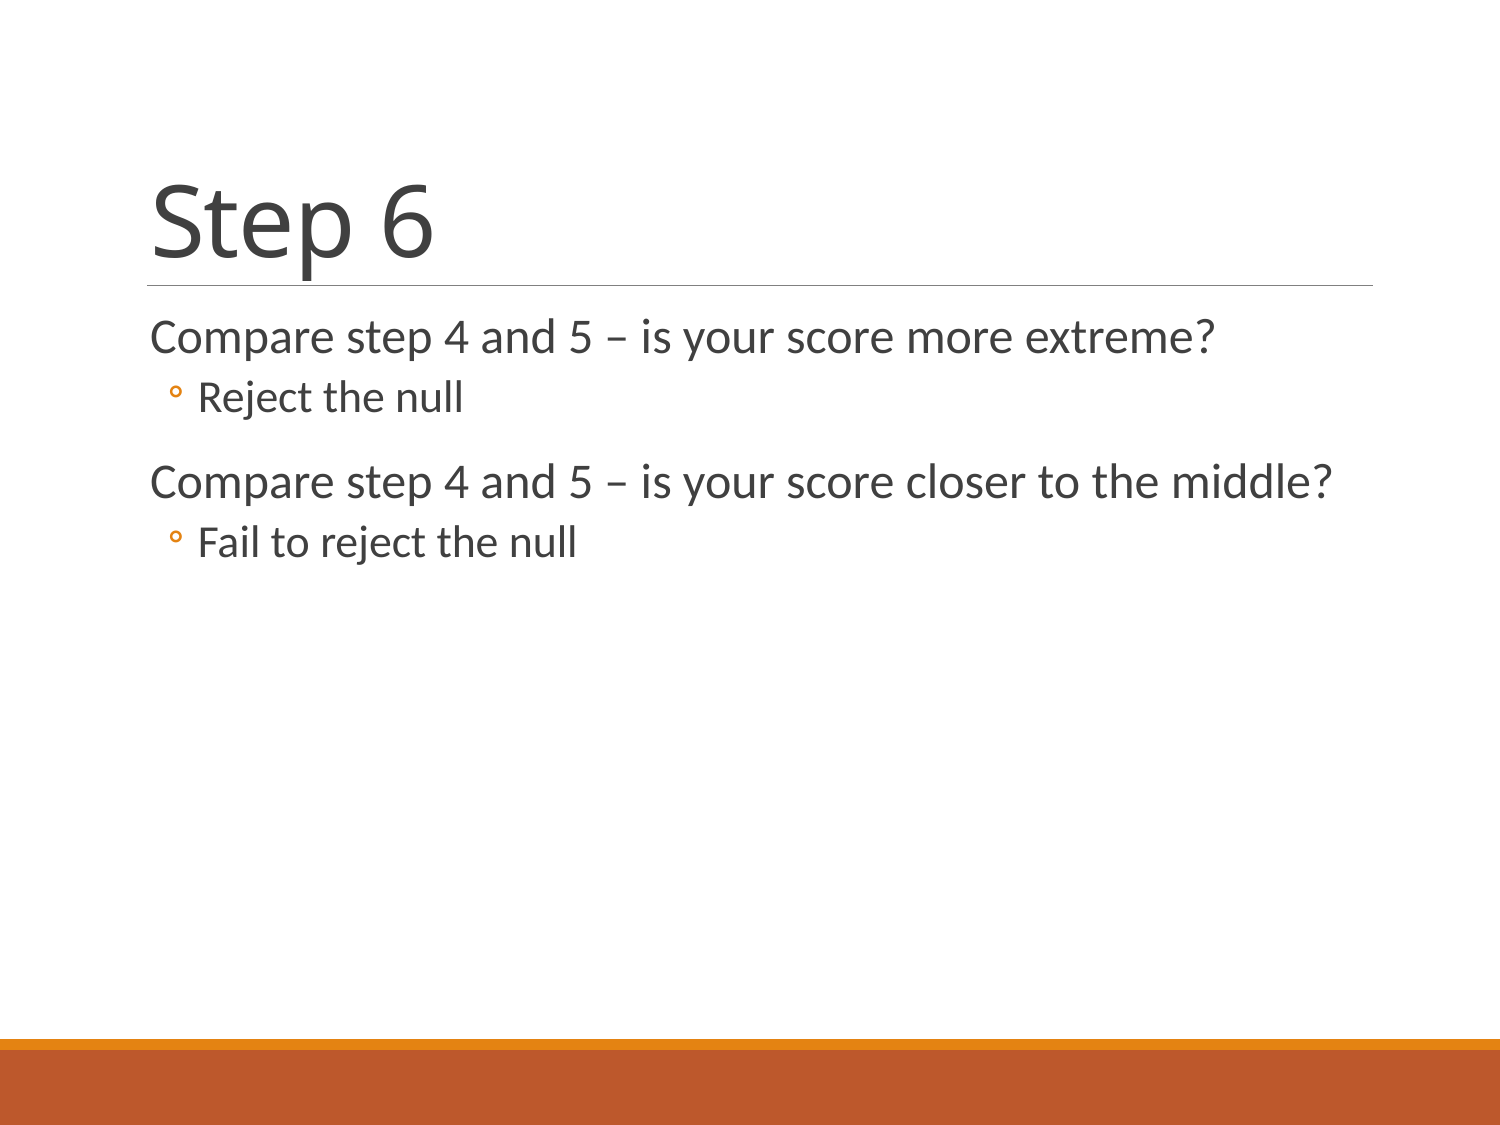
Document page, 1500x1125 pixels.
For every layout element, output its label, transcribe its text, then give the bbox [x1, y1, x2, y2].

title Step 6 [135, 47, 1373, 285]
list Compare step 4 and 5 – is your score more extreme? Reject the null Compare step 4 and 5 – is your score closer to the middle? Fail to reject the null [135, 302, 1373, 963]
